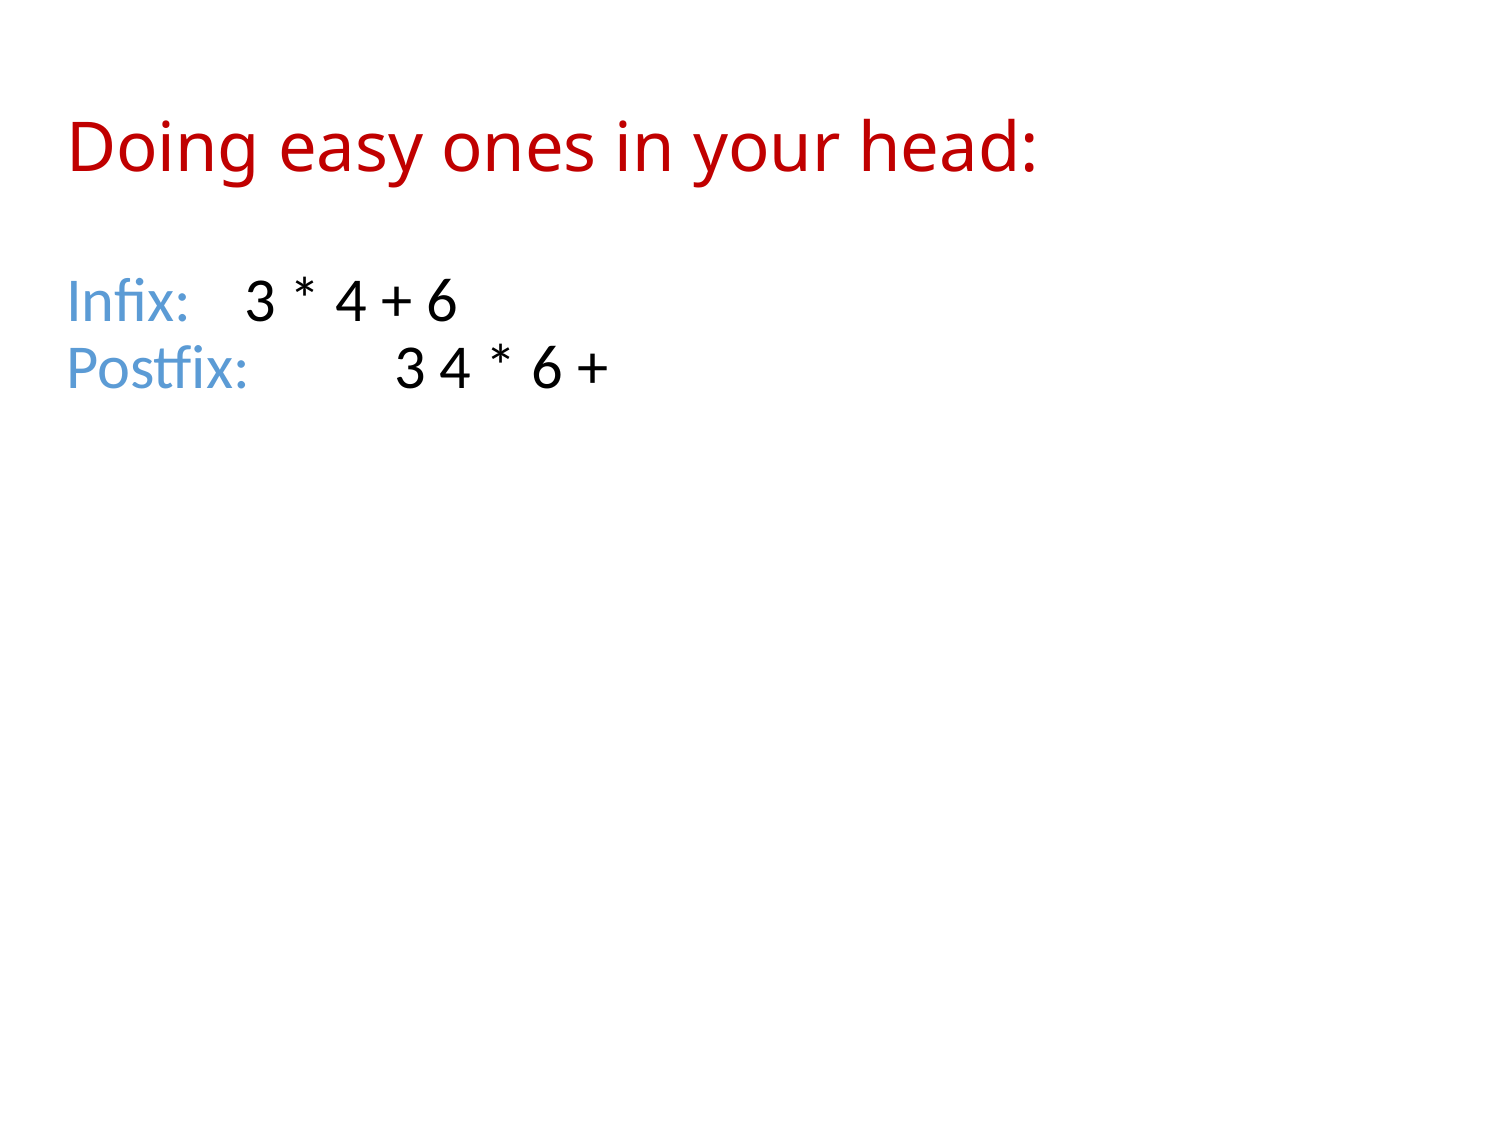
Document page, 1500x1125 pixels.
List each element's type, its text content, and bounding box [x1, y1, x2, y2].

title Doing easy ones in your head: [51, 97, 1449, 223]
list Infix: 3 * 4 + 6 Postfix: 3 4 * 6 + [51, 252, 1449, 1000]
